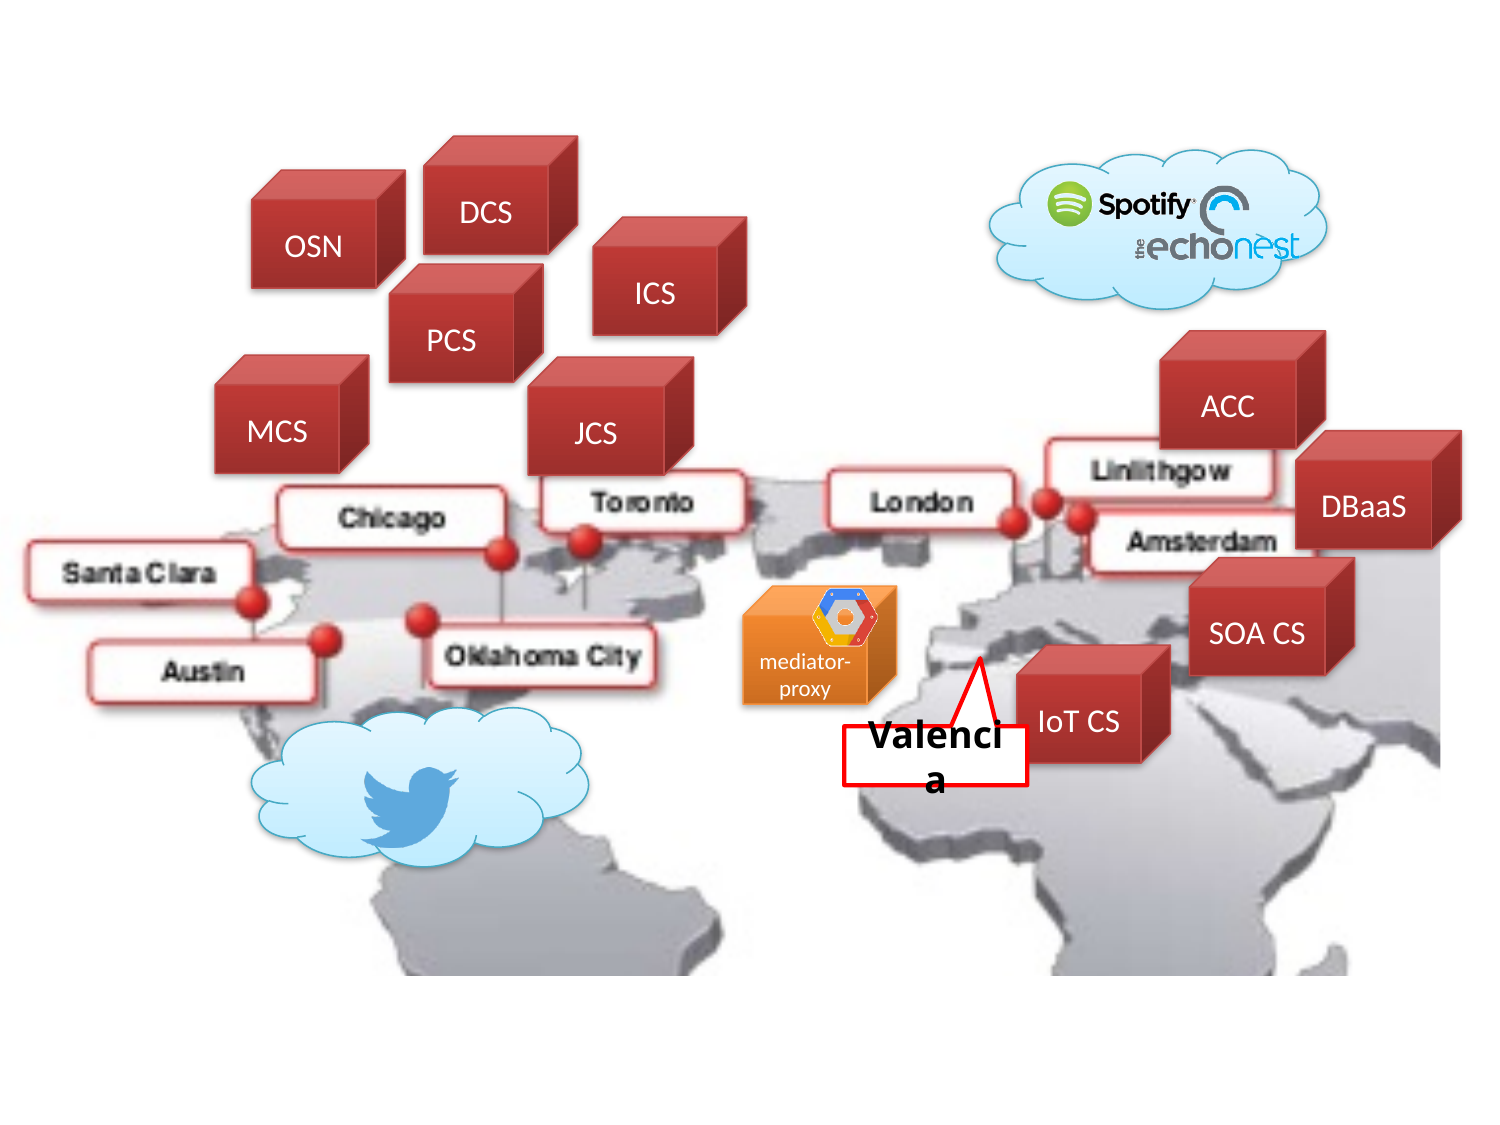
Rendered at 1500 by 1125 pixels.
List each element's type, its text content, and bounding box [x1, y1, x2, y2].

picture [0, 417, 1441, 977]
text_box ACC [1159, 330, 1327, 416]
text_box JCS [527, 356, 695, 416]
text_box [1322, 212, 1328, 243]
text_box [988, 179, 1117, 301]
text_box ICS [592, 216, 748, 336]
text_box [251, 706, 589, 867]
text_box PCS [388, 263, 544, 384]
text_box [25, 0, 1177, 313]
text_box DBaaS [1445, 429, 1463, 537]
text_box DCS [423, 135, 579, 256]
picture [1032, 145, 1317, 302]
text_box OSN [250, 169, 407, 289]
text_box MCS [214, 354, 370, 416]
